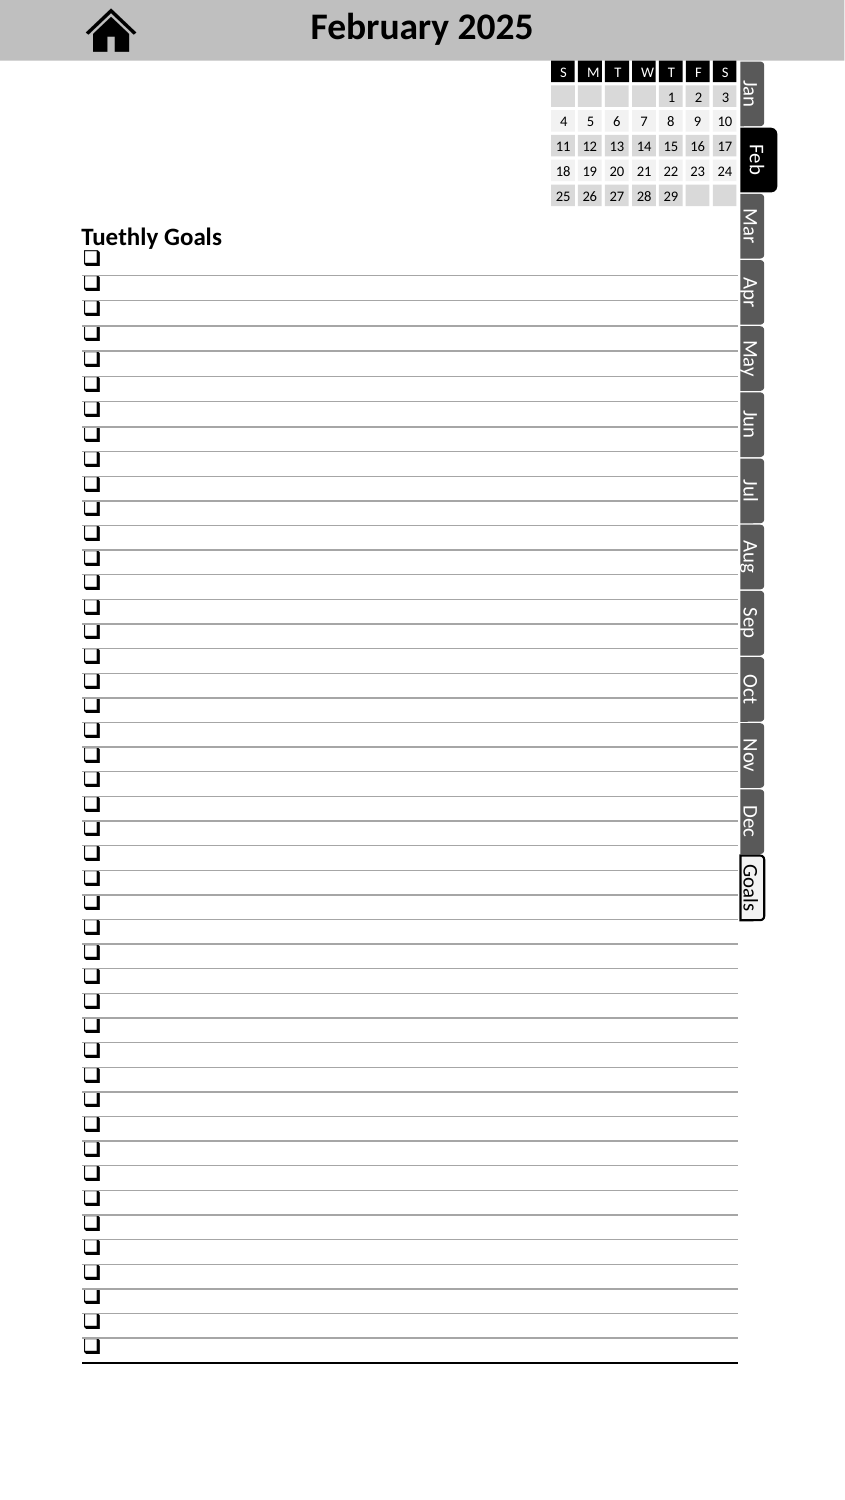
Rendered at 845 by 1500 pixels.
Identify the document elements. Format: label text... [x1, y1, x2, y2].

text_box Feb [739, 126, 779, 194]
picture [82, 1, 140, 59]
text_box Jun [739, 391, 766, 458]
text_box Nov [739, 722, 766, 789]
text_box Mar [739, 192, 766, 259]
list February 2025 [190, 0, 655, 61]
text_box Jan [739, 60, 766, 126]
text_box Aug [739, 523, 766, 590]
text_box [551, 60, 737, 207]
text_box Sep [739, 589, 766, 656]
text_box May [739, 325, 766, 392]
text_box Dec [739, 788, 766, 855]
text_box Oct [739, 656, 766, 722]
text_box Jul [739, 457, 766, 524]
text_box Goals [739, 854, 766, 922]
text_box Apr [739, 258, 766, 325]
